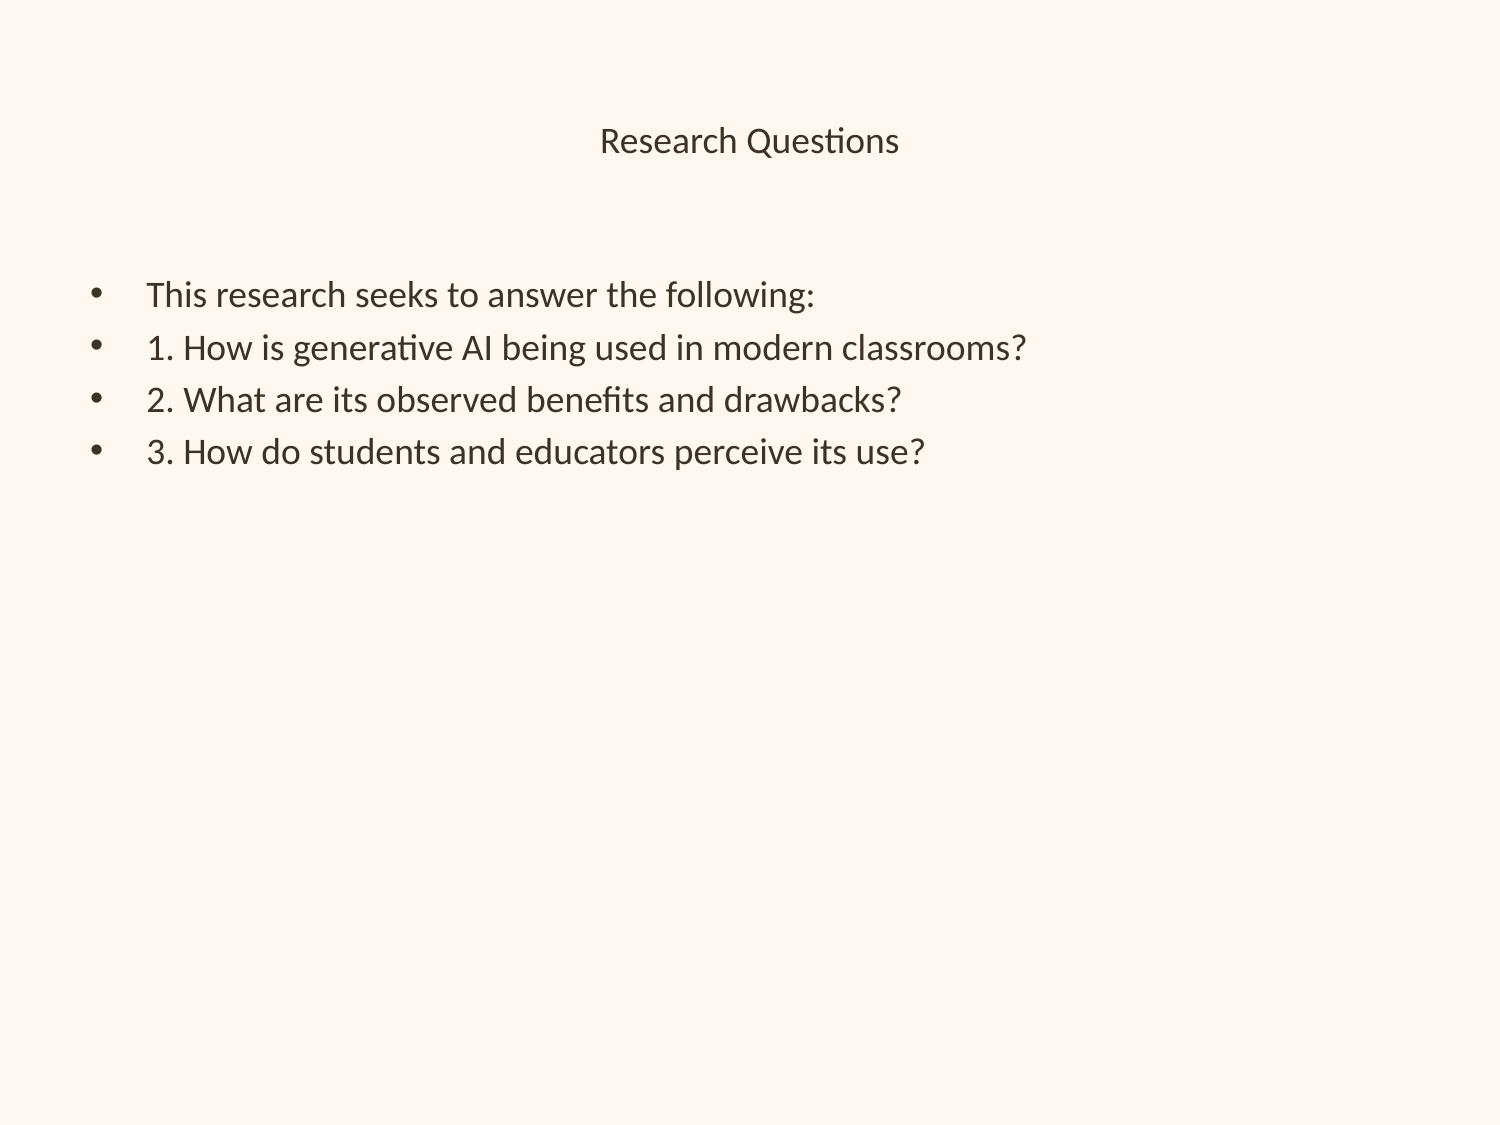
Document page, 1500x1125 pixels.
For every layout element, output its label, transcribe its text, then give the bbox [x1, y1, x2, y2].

list This research seeks to answer the following: 1. How is generative AI being used in modern classrooms? 2. What are its observed benefits and drawbacks? 3. How do students and educators perceive its use? [75, 262, 1425, 1005]
title Research Questions [75, 45, 1425, 233]
